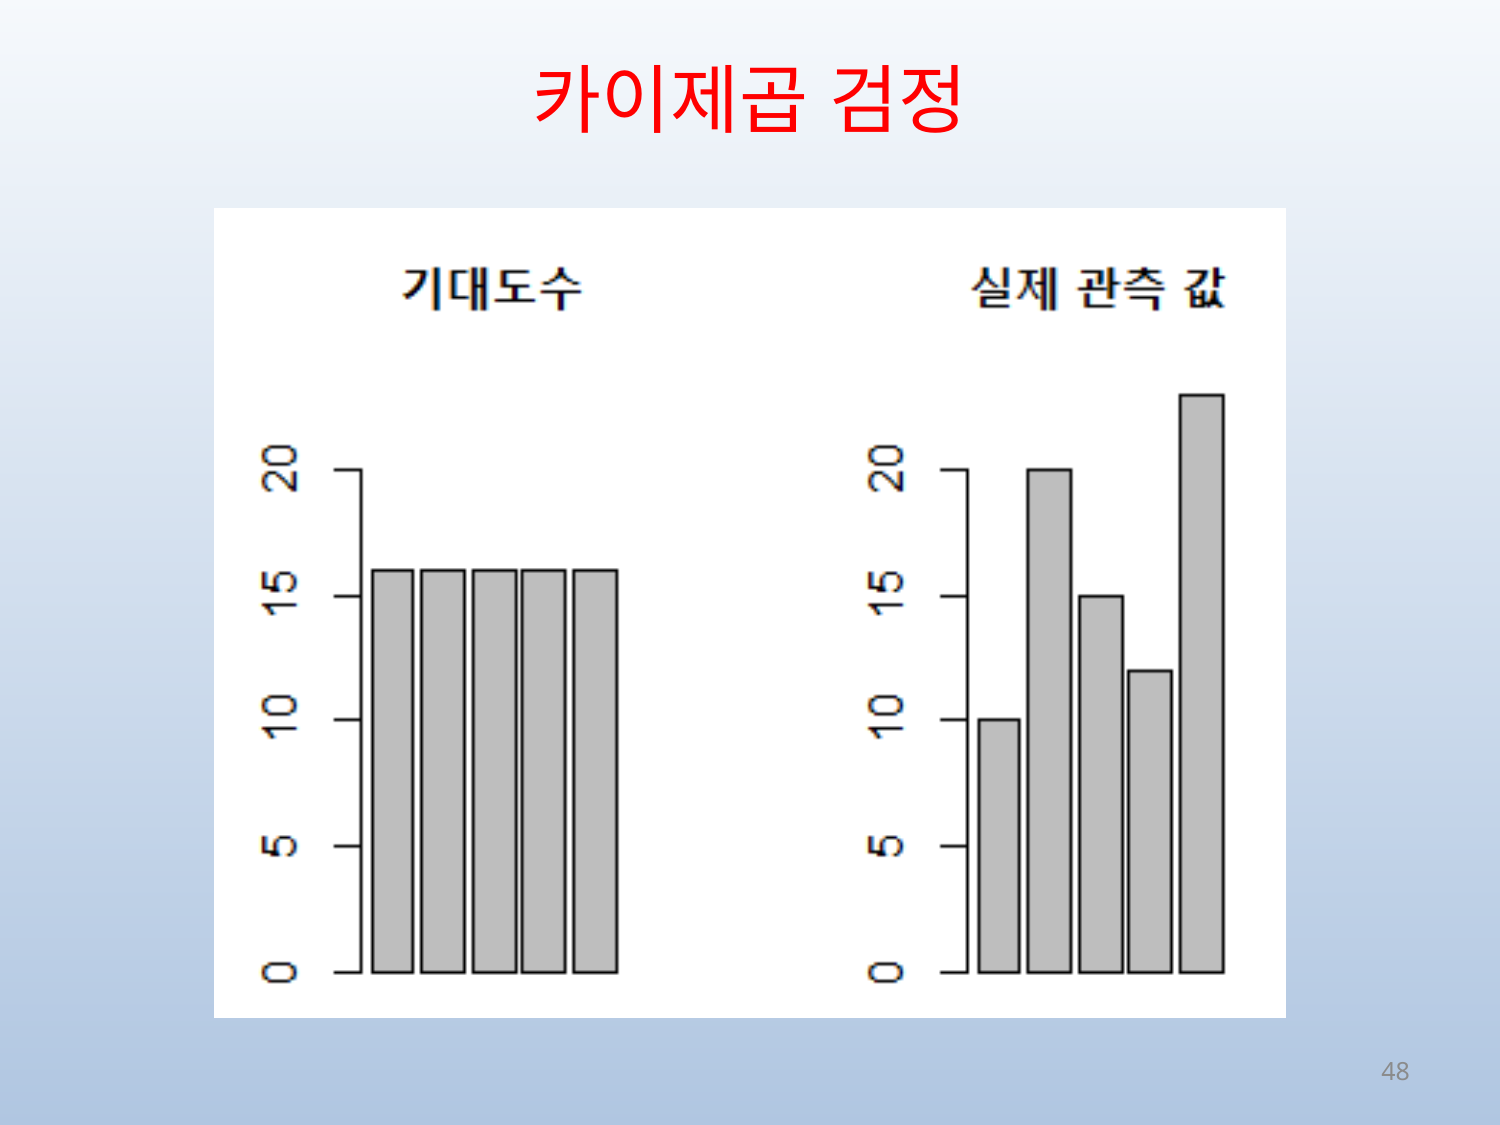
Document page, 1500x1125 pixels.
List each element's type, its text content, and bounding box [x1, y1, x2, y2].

slide_number 48 [1074, 1042, 1425, 1103]
text_box 카이제곱 검정 [74, 45, 1425, 233]
picture [214, 207, 1286, 1019]
